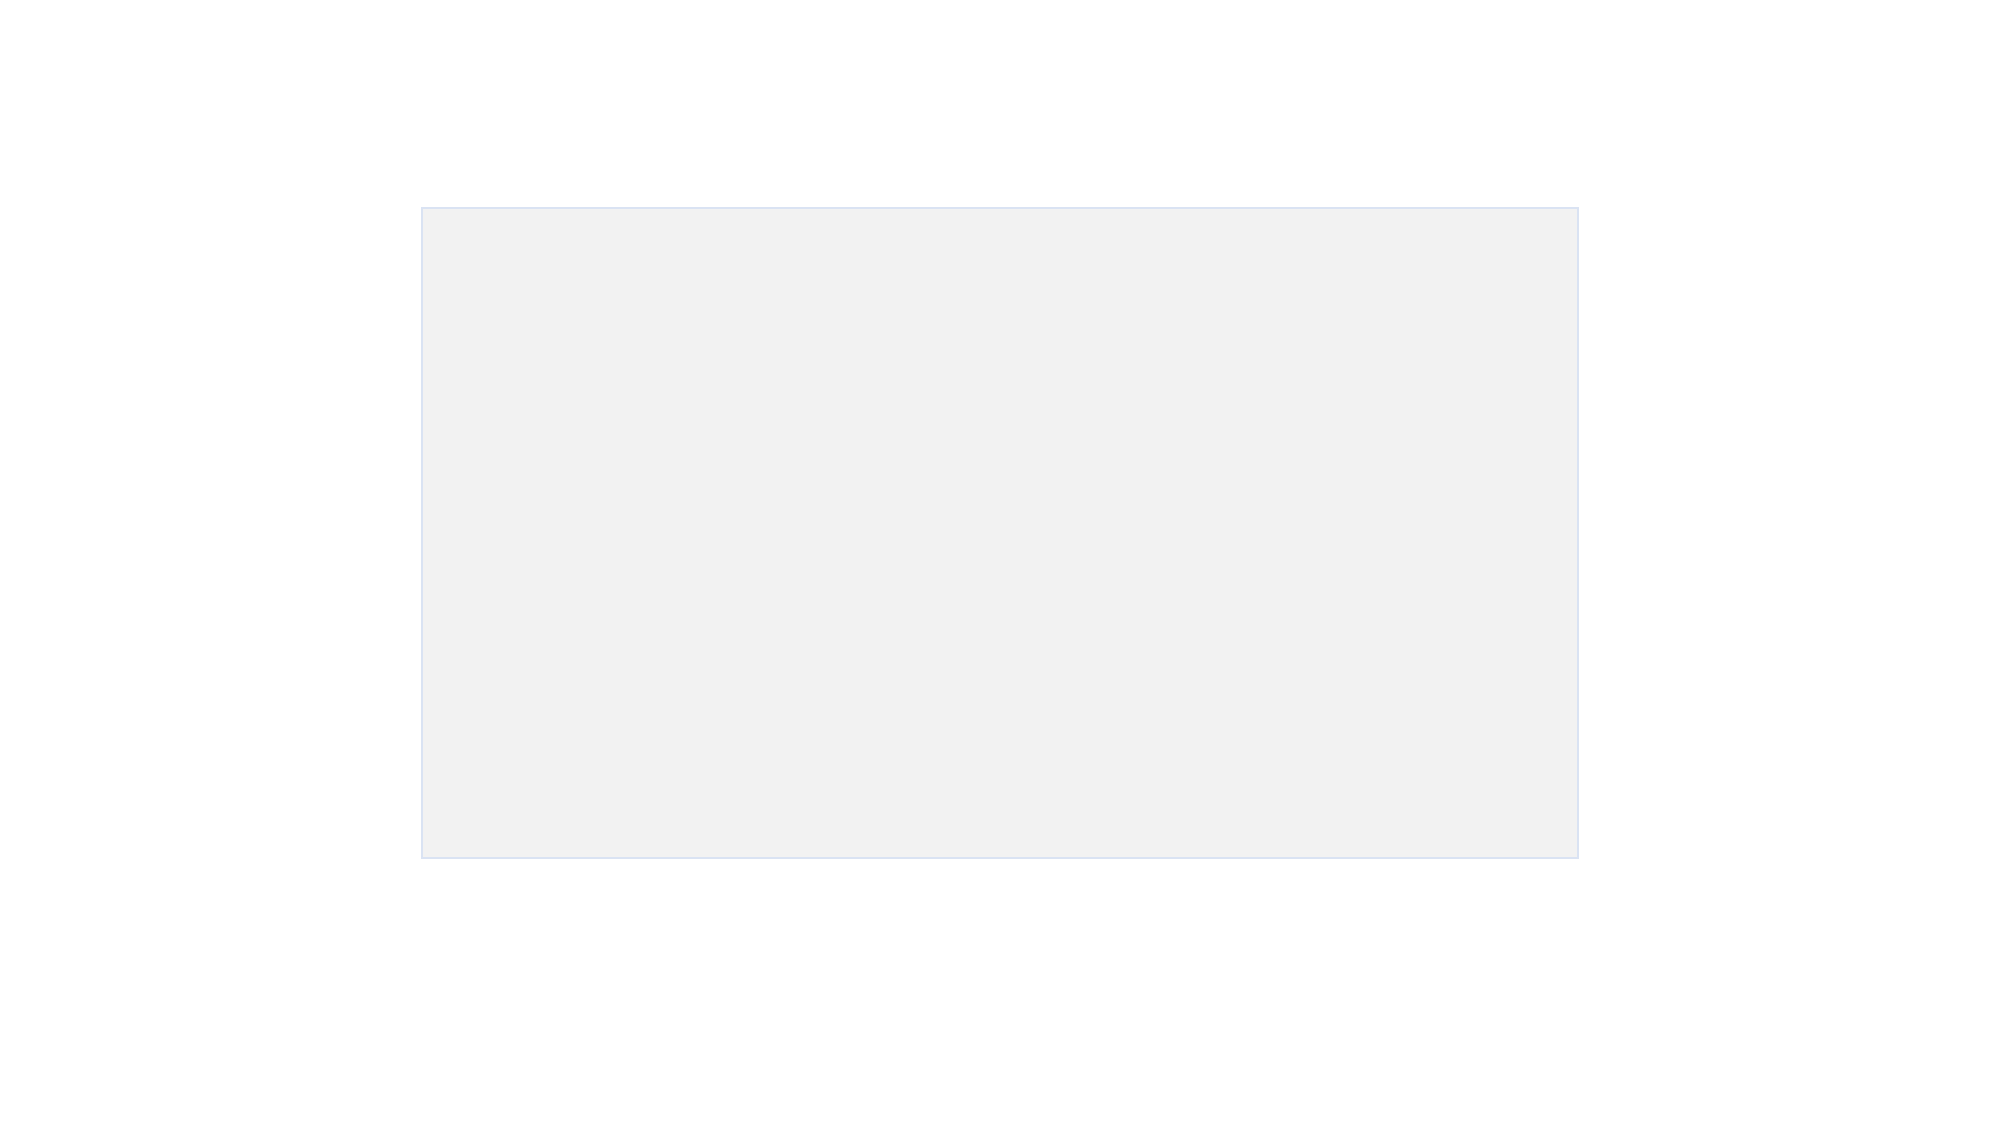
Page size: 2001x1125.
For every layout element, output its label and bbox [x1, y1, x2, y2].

text_box [421, 207, 1579, 859]
